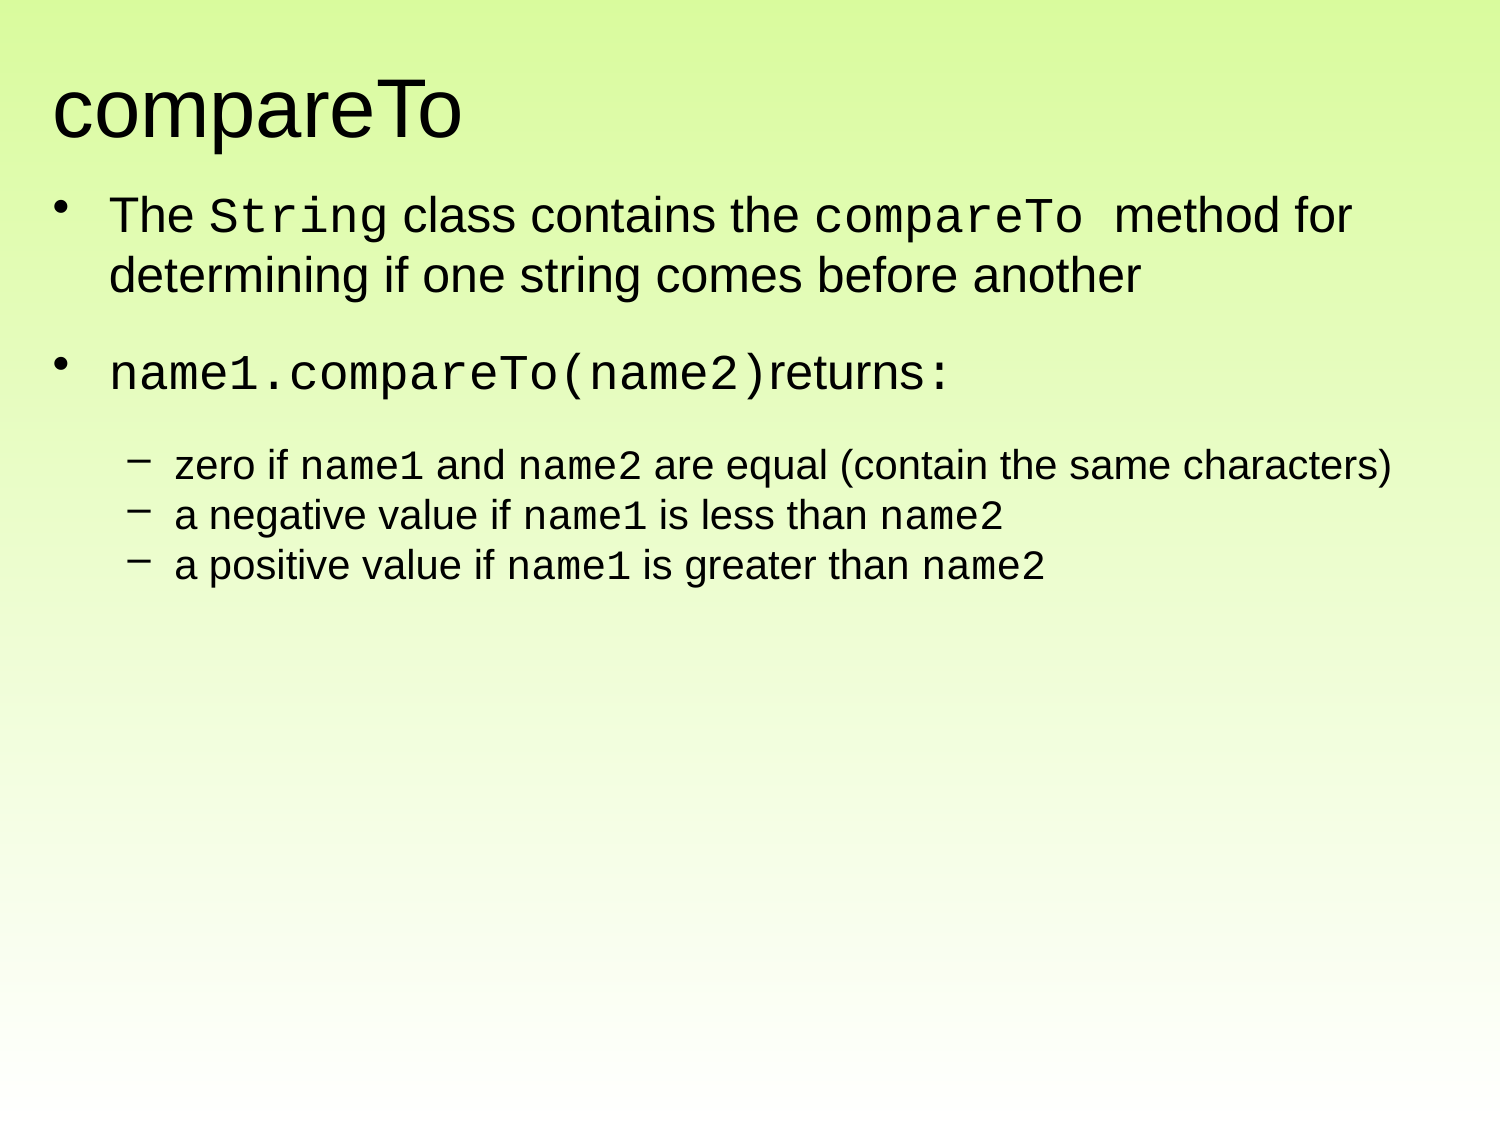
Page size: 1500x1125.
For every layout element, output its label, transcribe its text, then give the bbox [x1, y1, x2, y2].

list The String class contains the compareTo method for determining if one string comes before another name1.compareTo(name2)returns: zero if name1 and name2 are equal (contain the same characters) a negative value if name1 is less than name2 a positive value if name1 is greater than name2 [37, 174, 1475, 1000]
title compareTo [37, 45, 1463, 163]
